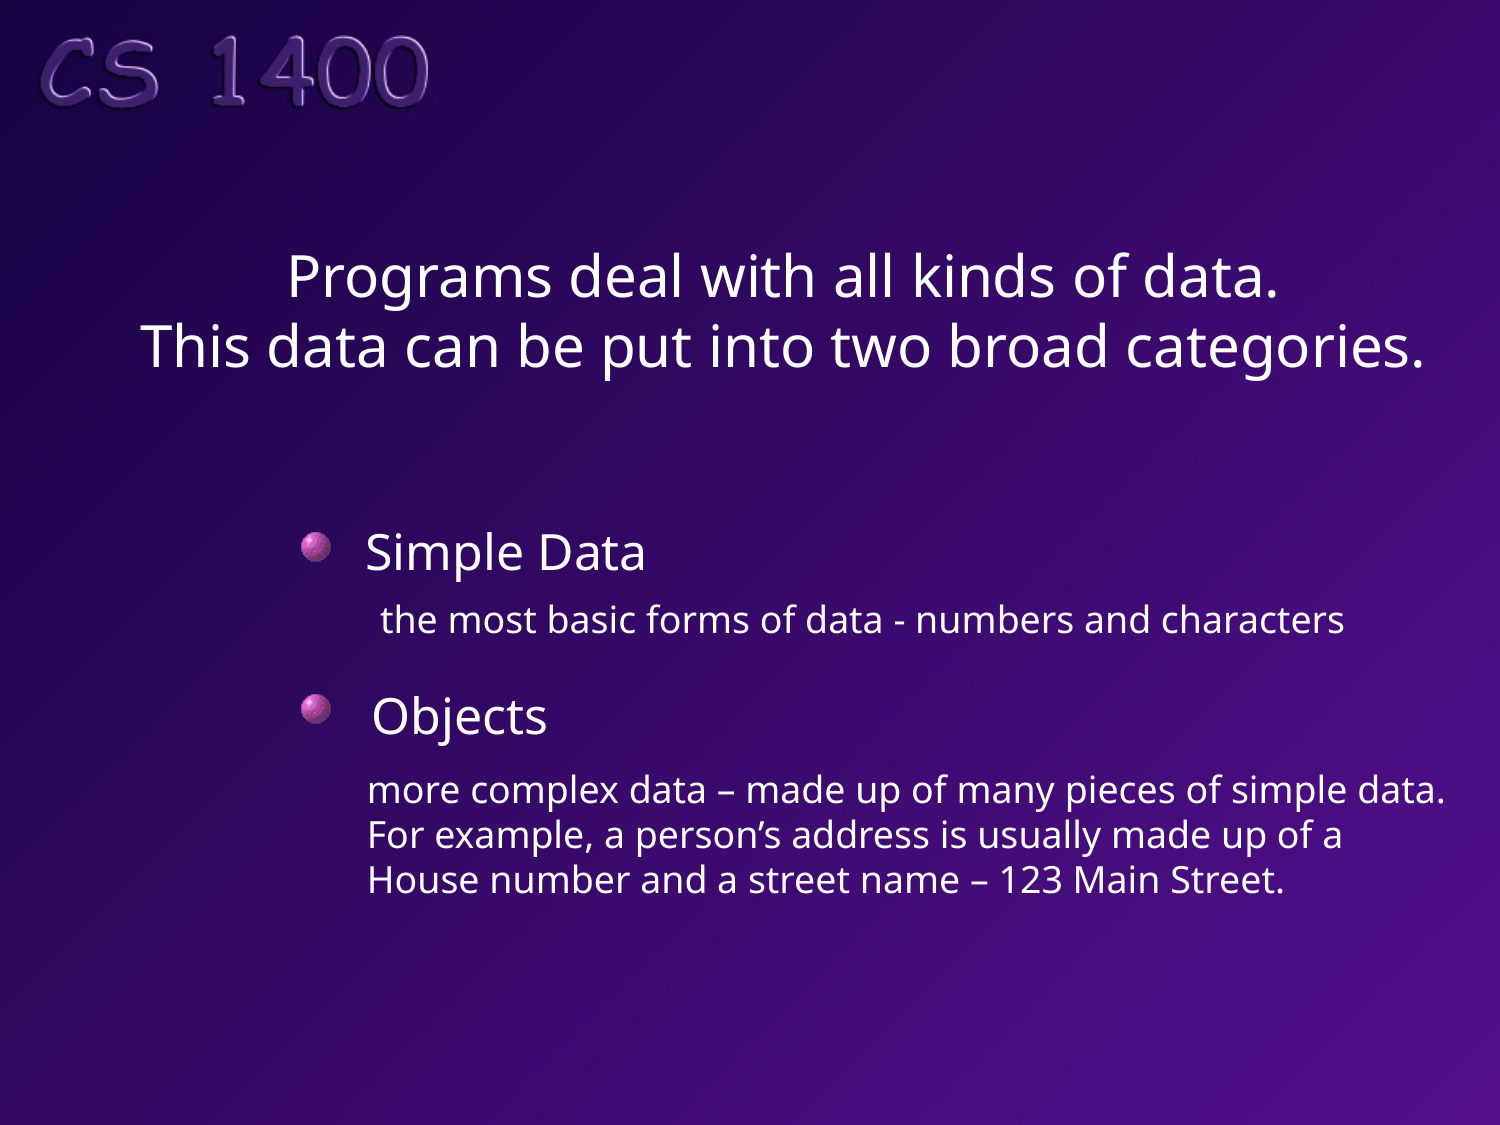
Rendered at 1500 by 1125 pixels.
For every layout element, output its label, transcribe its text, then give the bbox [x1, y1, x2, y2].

text_box Objects [356, 677, 564, 752]
text_box Programs deal with all kinds of data. This data can be put into two broad categories. [125, 232, 1442, 387]
text_box Simple Data [350, 513, 664, 589]
text_box more complex data – made up of many pieces of simple data. For example, a person’s address is usually made up of a House number and a street name – 123 Main Street. [352, 758, 1462, 909]
text_box the most basic forms of data - numbers and characters [365, 589, 1361, 649]
picture [0, 0, 1500, 1125]
